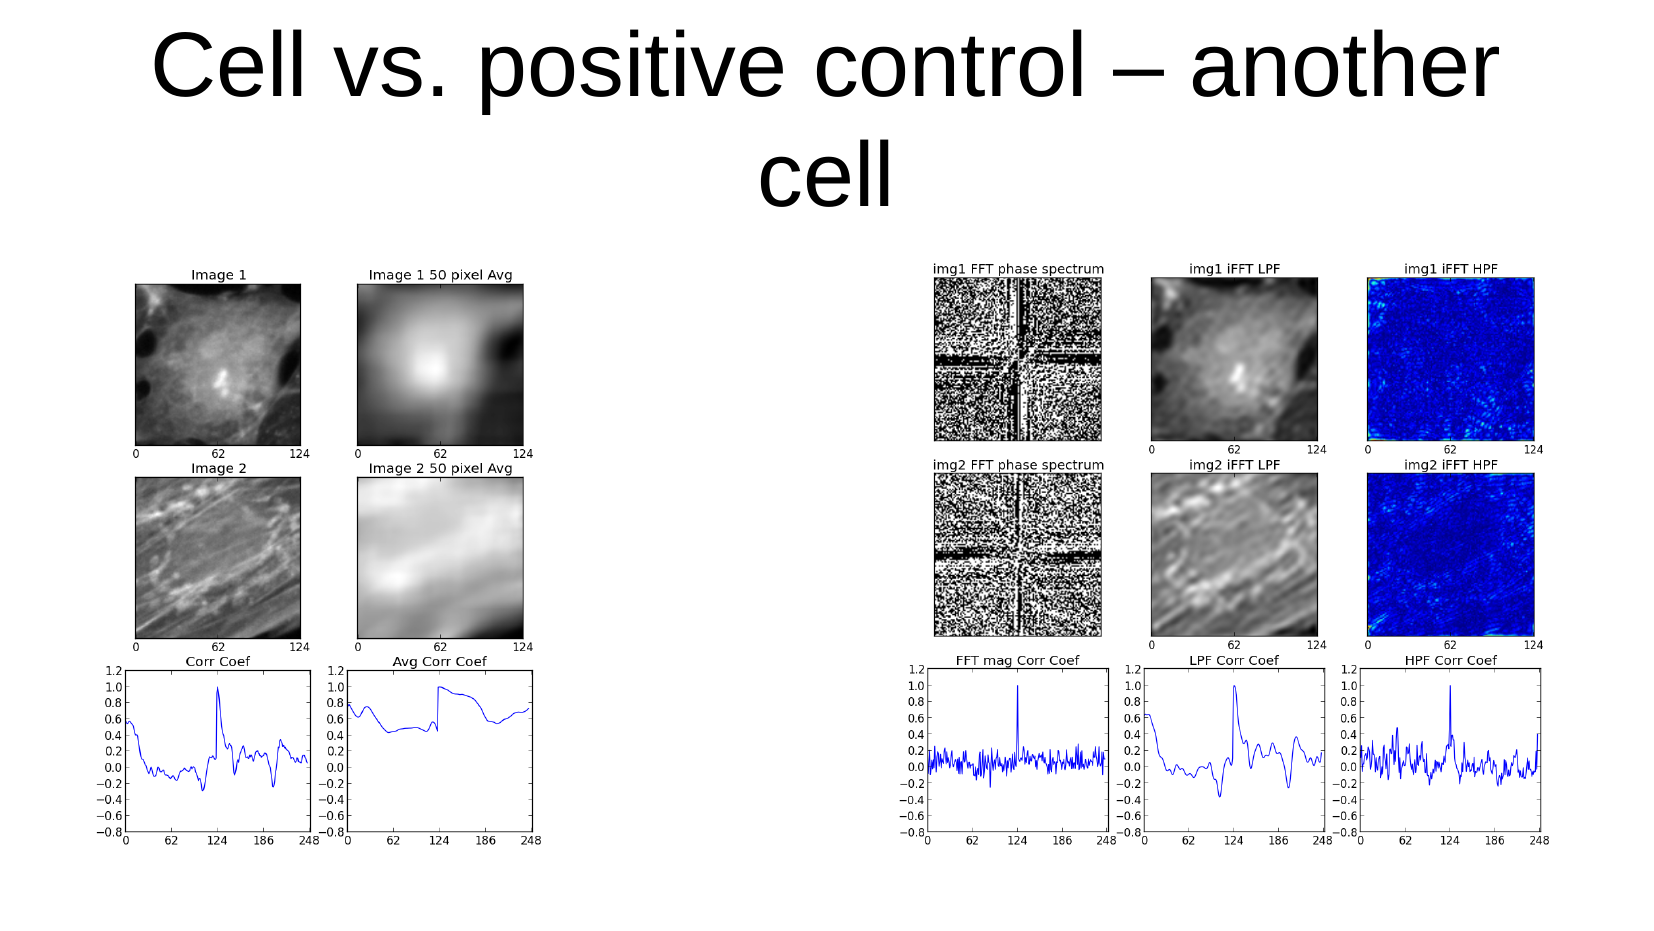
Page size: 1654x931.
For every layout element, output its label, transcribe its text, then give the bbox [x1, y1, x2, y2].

picture [829, 209, 1621, 901]
picture [59, 216, 585, 901]
text_box Cell vs. positive control – another cell [82, 12, 1571, 217]
